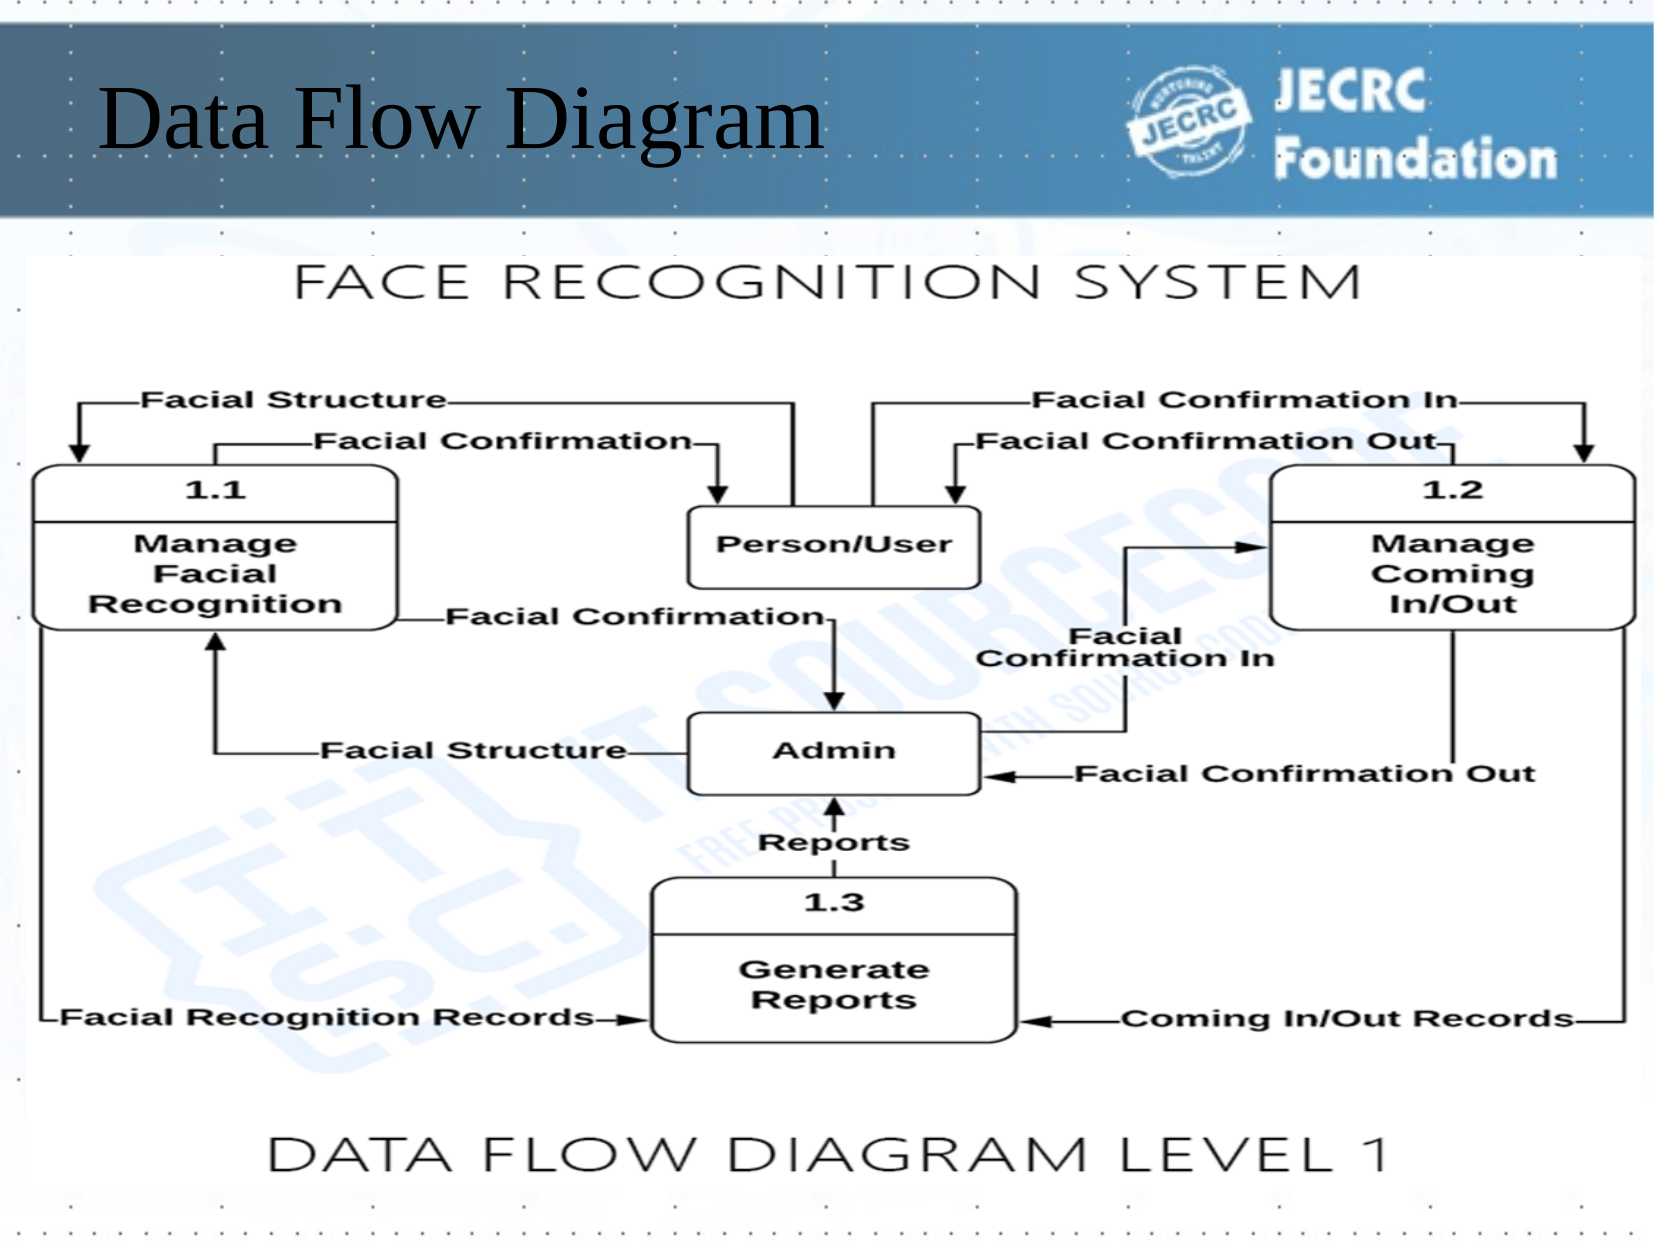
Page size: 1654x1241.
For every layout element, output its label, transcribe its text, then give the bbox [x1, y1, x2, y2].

title Data Flow Diagram [82, 49, 1572, 254]
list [26, 255, 1641, 1191]
